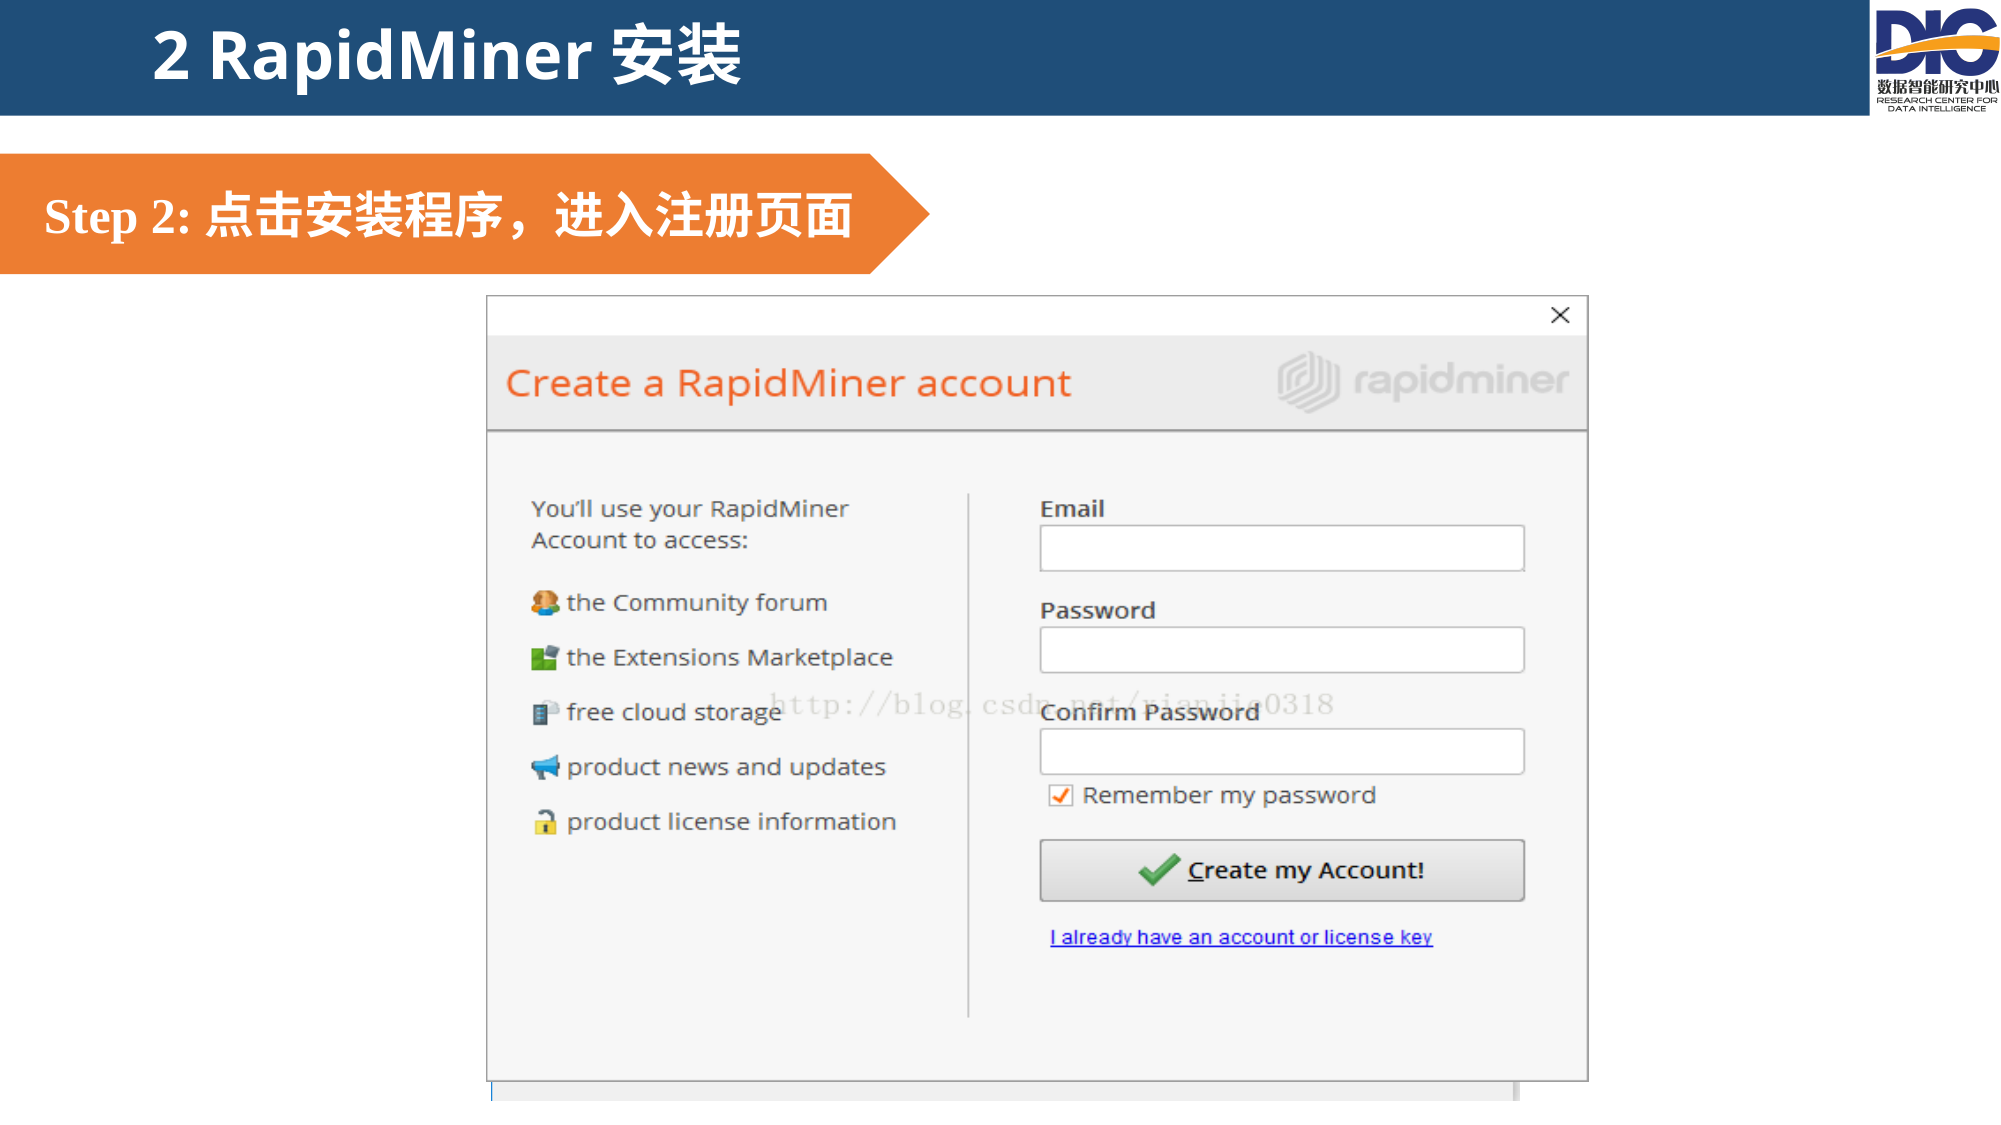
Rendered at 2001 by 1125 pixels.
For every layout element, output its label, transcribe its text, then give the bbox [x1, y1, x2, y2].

picture [486, 295, 1589, 1101]
text_box Step 2:点击安装程序，进入注册页面 [0, 153, 930, 275]
title 2 RapidMiner安装 [137, 0, 1863, 116]
picture [1821, 0, 2001, 127]
